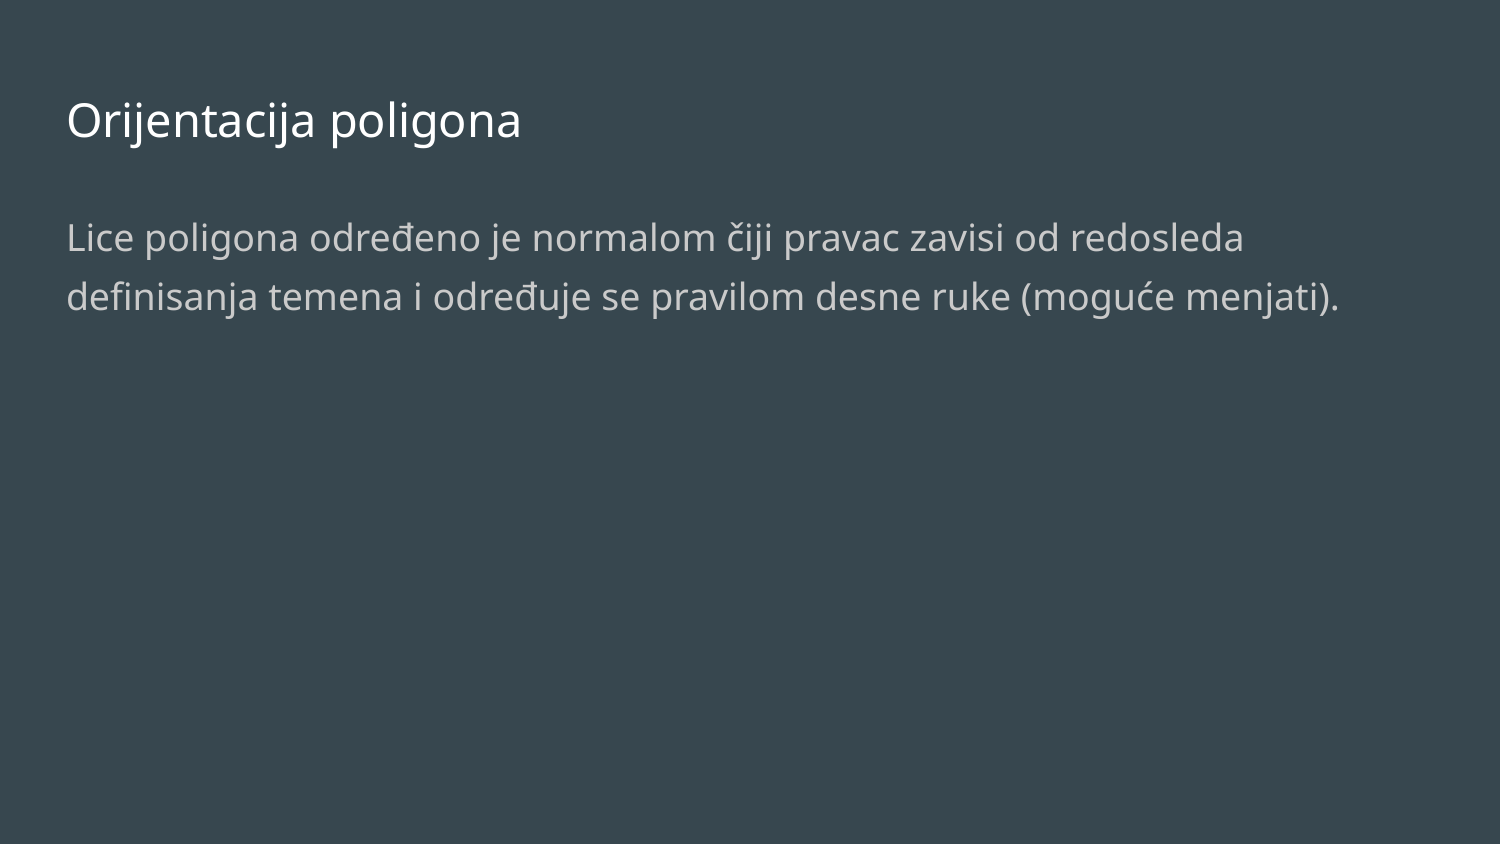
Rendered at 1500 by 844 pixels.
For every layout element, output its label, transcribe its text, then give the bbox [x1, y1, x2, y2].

title Orijentacija poligona [51, 72, 1449, 167]
list Lice poligona određeno je normalom čiji pravac zavisi od redosleda definisanja temena i određuje se pravilom desne ruke (moguće menjati). [51, 189, 1449, 750]
